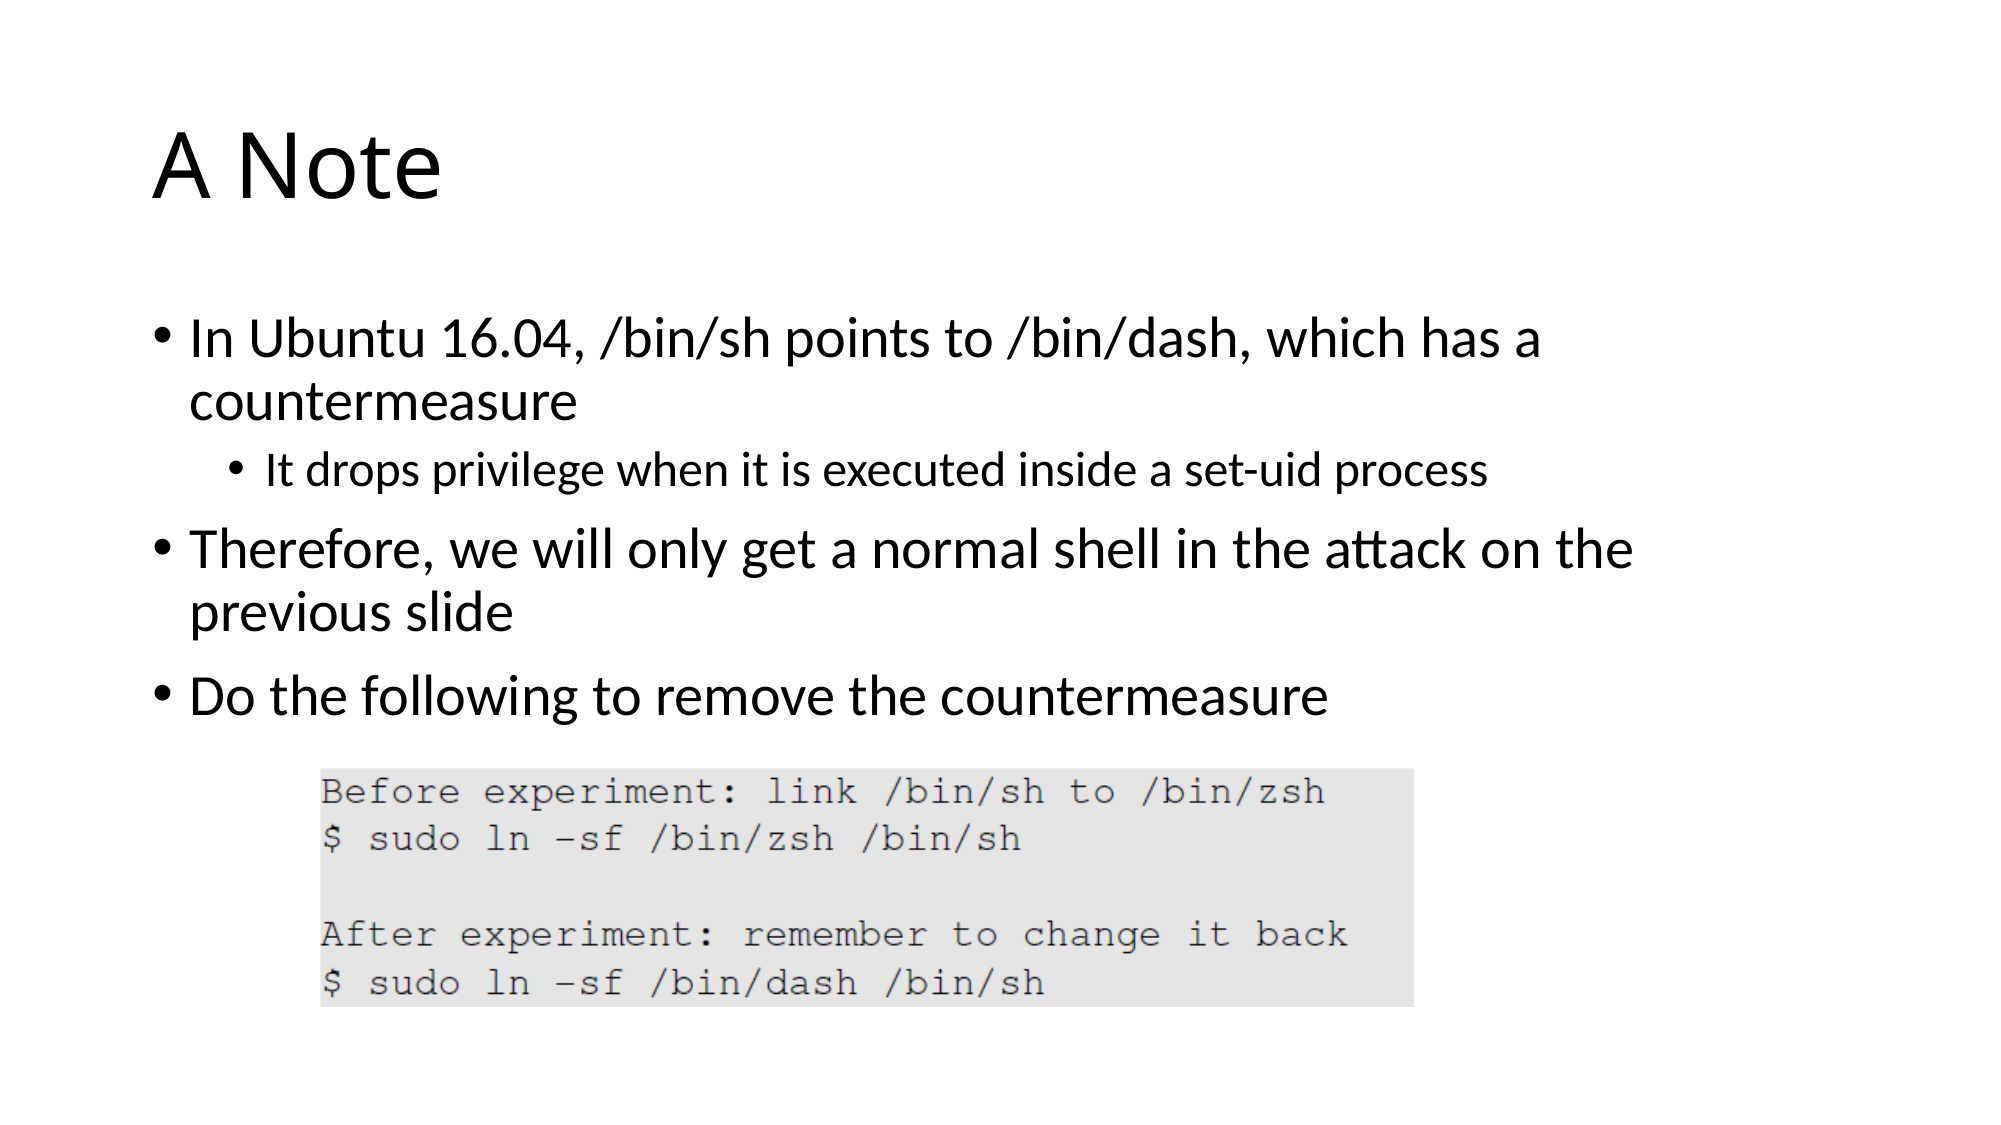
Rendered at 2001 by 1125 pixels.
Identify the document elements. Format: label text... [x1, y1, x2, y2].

picture [316, 767, 1414, 1007]
title A Note [137, 59, 1863, 278]
list In Ubuntu 16.04, /bin/sh points to /bin/dash, which has a countermeasure It drops privilege when it is executed inside a set-uid process Therefore, we will only get a normal shell in the attack on the previous slide Do the following to remove the countermeasure [137, 299, 1863, 745]
